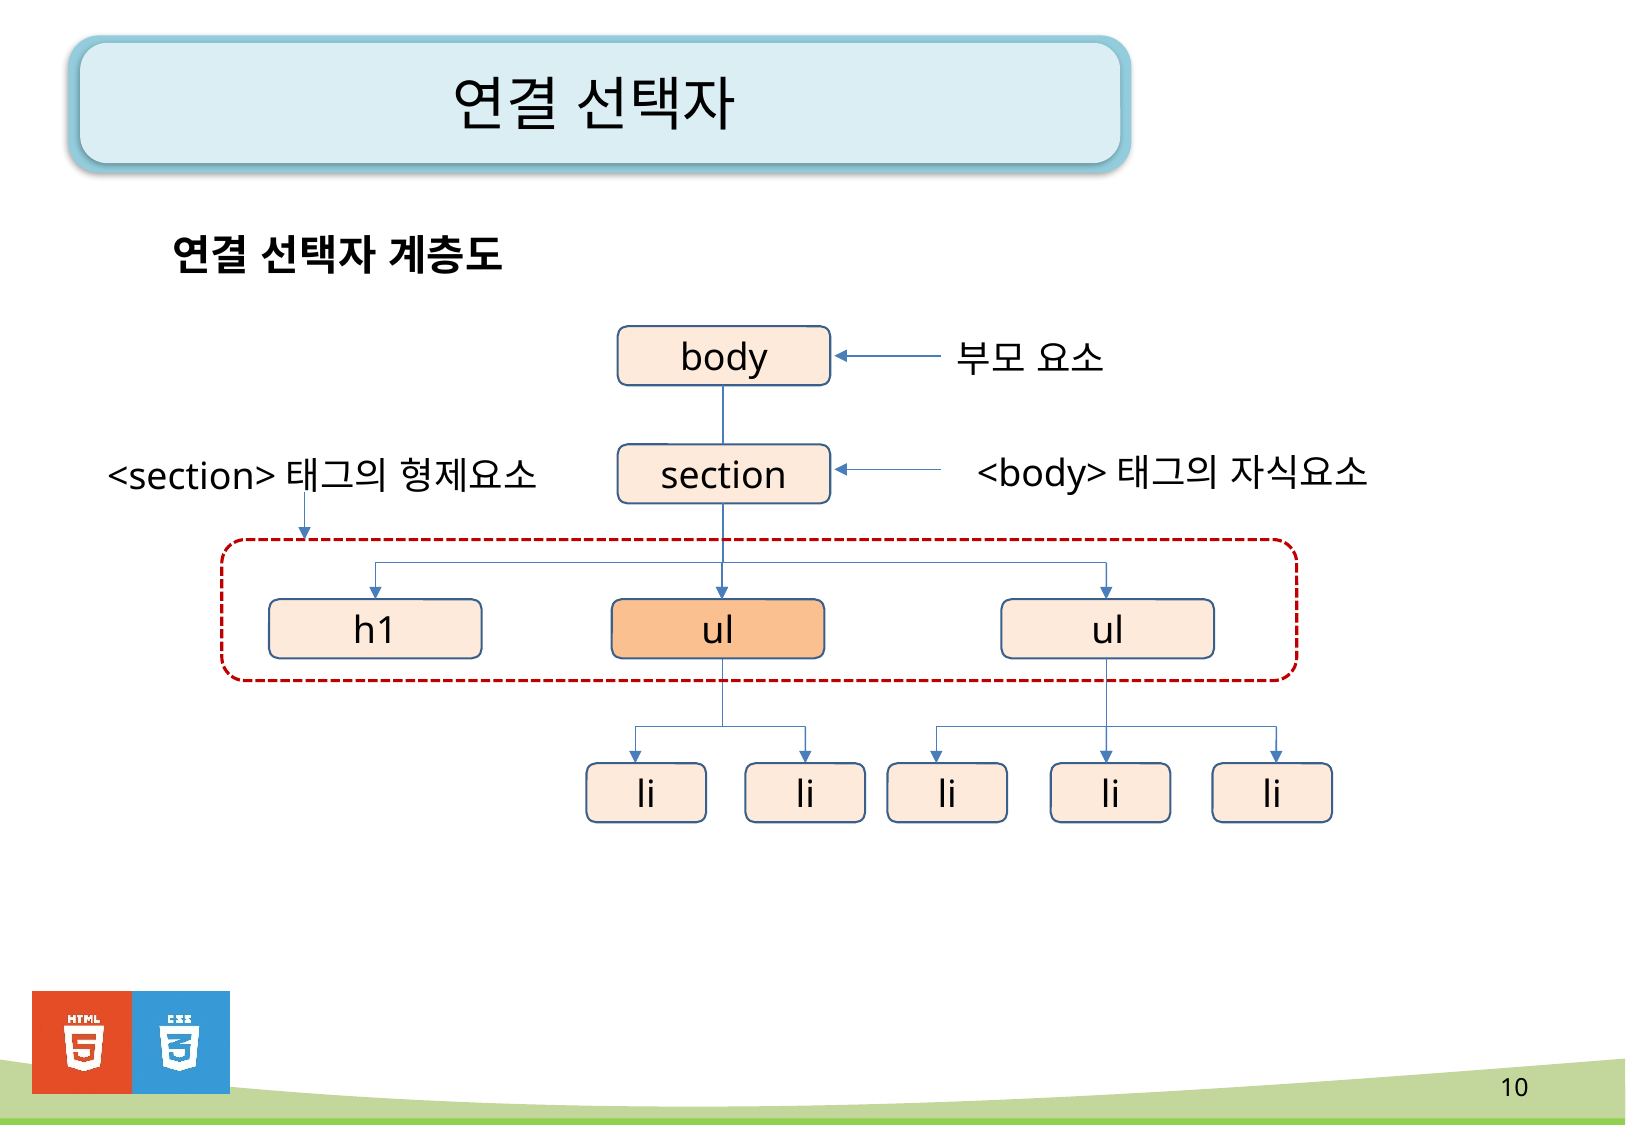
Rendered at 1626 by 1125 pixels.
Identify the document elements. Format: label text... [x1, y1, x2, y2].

text_box 부모 요소 [930, 327, 1132, 388]
text_box [728, 537, 1299, 560]
text_box 연결 선택자 계층도 [157, 196, 872, 286]
text_box [219, 537, 718, 683]
text_box body [615, 324, 833, 388]
title 연결 선택자 [68, 32, 1121, 173]
picture [32, 991, 230, 1094]
text_box section [615, 442, 833, 506]
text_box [268, 562, 1333, 823]
text_box <body>태그의 자식요소 [930, 441, 1415, 502]
slide_number 10 [1452, 1058, 1544, 1119]
text_box <section>태그의 형제요소 [80, 444, 565, 505]
